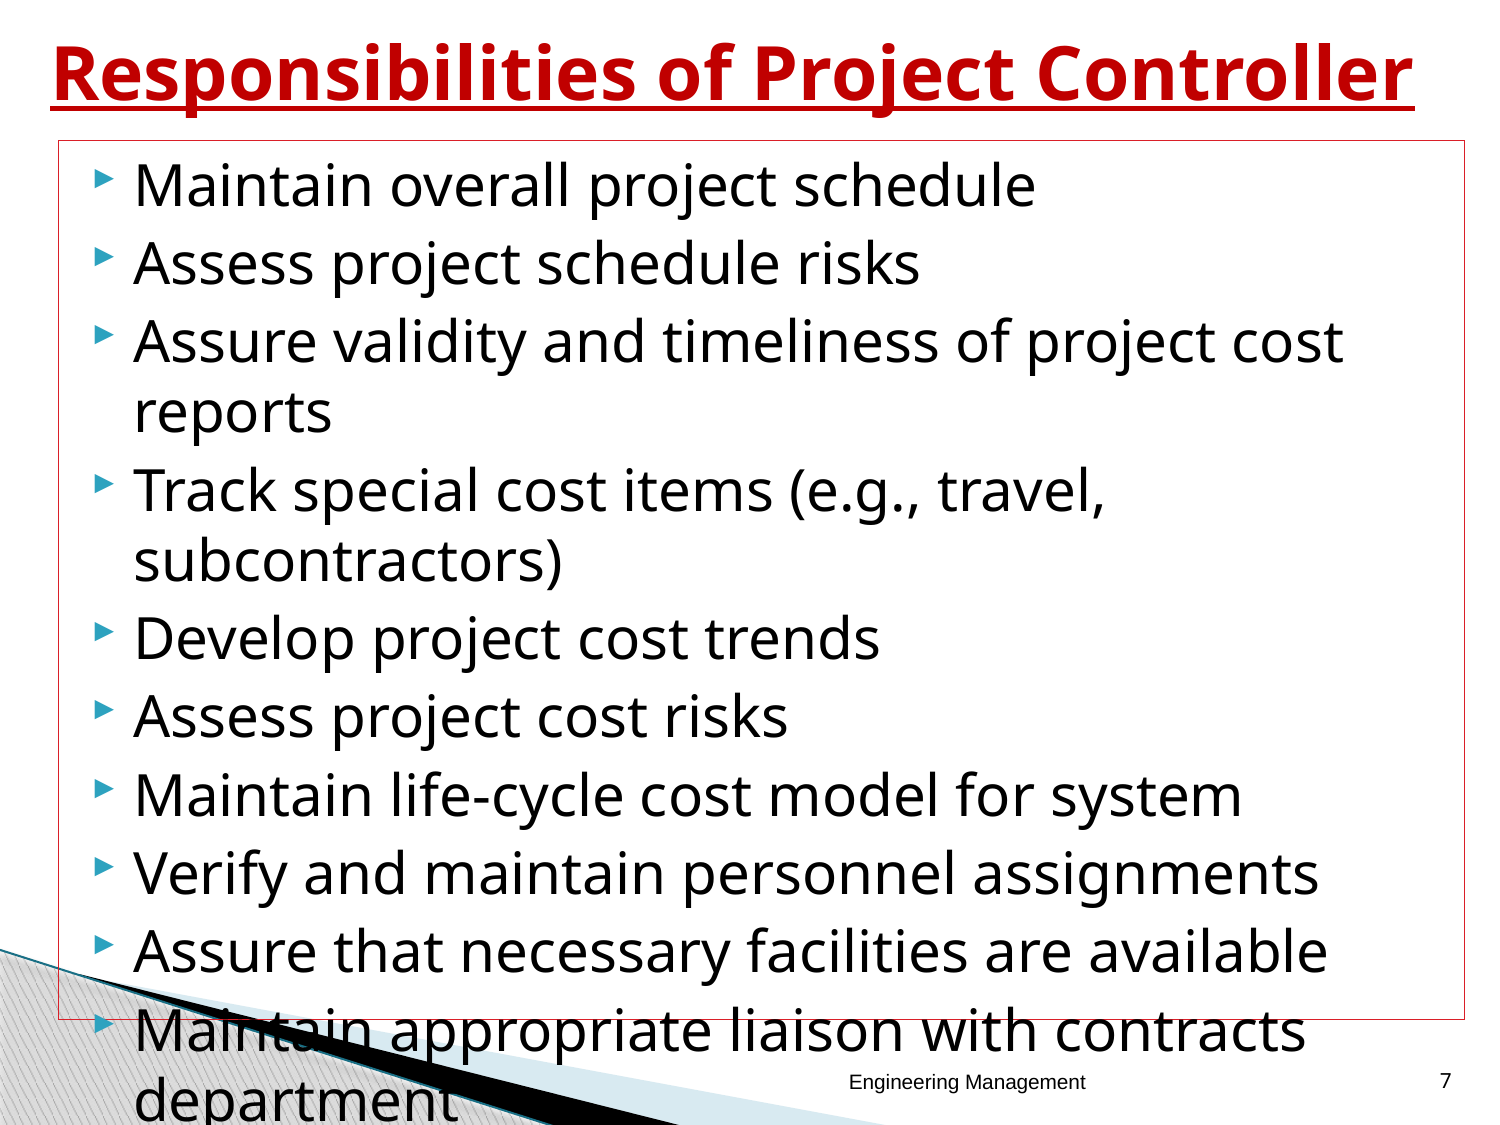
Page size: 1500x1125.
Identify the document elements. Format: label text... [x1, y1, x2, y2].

list Maintain overall project schedule Assess project schedule risks Assure validity and timeliness of project cost reports Track special cost items (e.g., travel, subcontractors) Develop project cost trends Assess project cost risks Maintain life-cycle cost model for system Verify and maintain personnel assignments Assure that necessary facilities are available Maintain appropriate liaison with contracts department [58, 140, 1465, 1020]
footer Engineering Management [714, 1041, 1101, 1102]
slide_number 7 [1406, 1042, 1467, 1103]
title Responsibilities of Project Controller [35, 11, 1454, 129]
